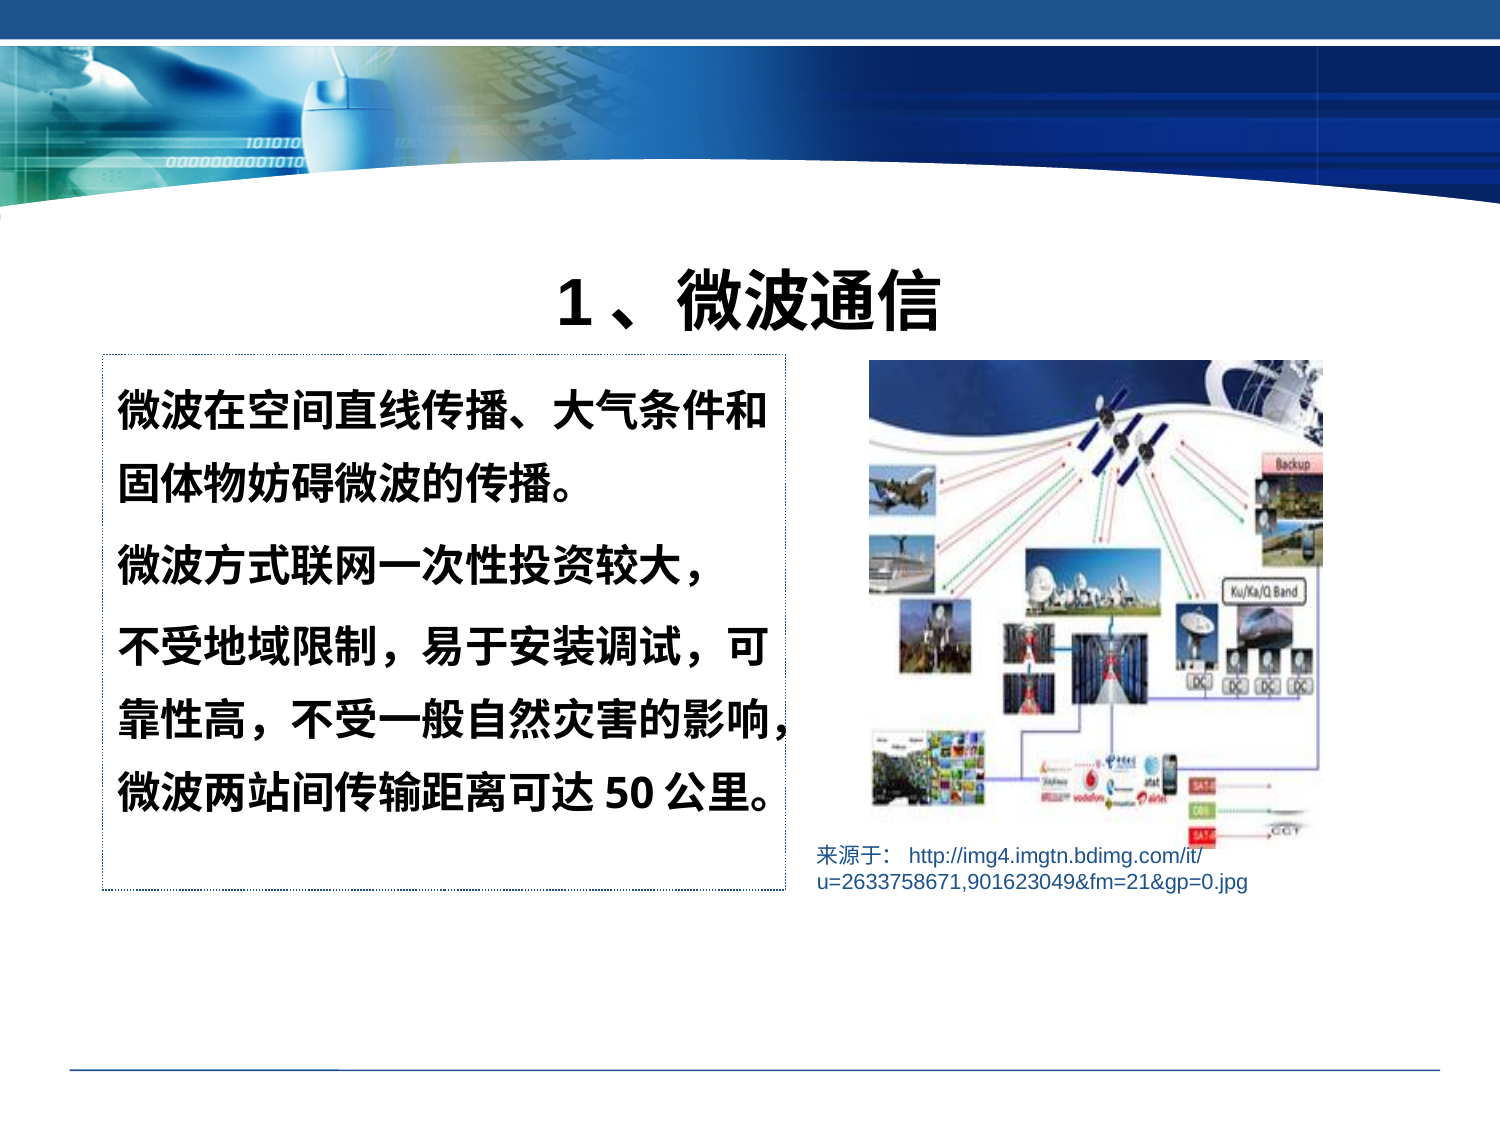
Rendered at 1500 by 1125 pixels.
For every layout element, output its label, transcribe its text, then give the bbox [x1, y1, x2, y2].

list 微波在空间直线传播、大气条件和固体物妨碍微波的传播。 微波方式联网一次性投资较大， 不受地域限制，易于安装调试，可靠性高，不受一般自然灾害的影响，微波两站间传输距离可达50公里。 [102, 354, 786, 891]
title 1、微波通信 [102, 183, 1398, 347]
text_box 来源于：http://img4.imgtn.bdimg.com/it/u=2633758671,901623049&fm=21&gp=0.jpg [802, 834, 1391, 902]
picture [869, 360, 1323, 849]
picture [0, 46, 1500, 206]
